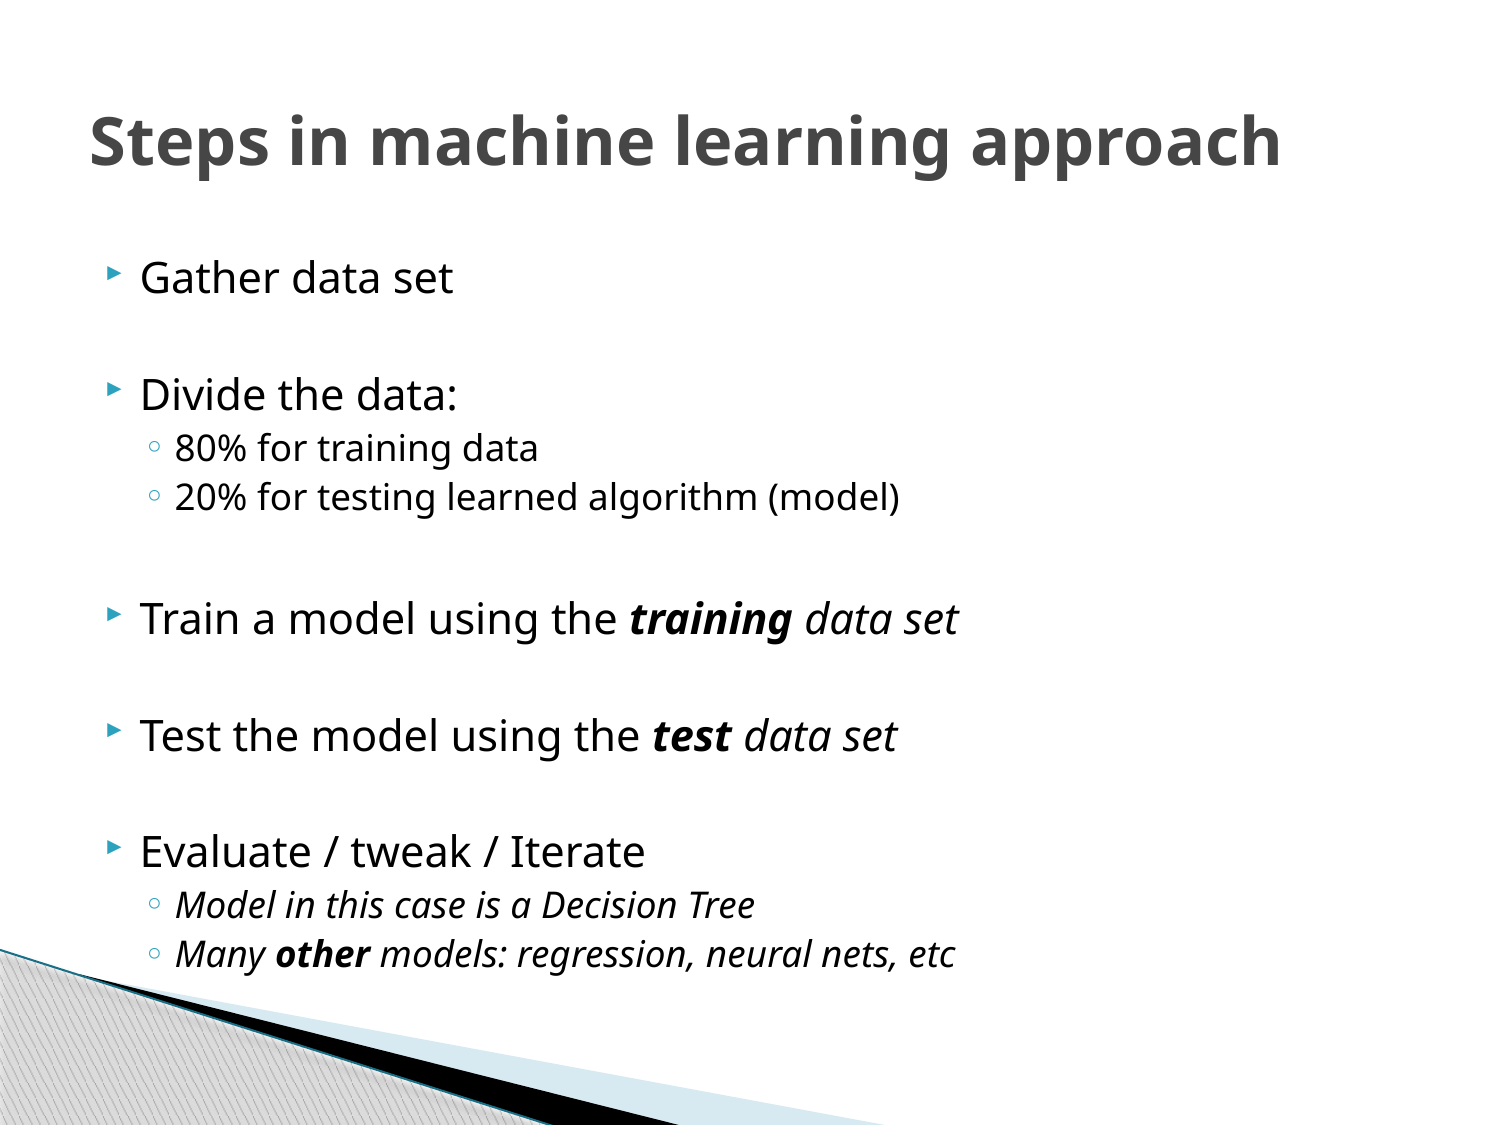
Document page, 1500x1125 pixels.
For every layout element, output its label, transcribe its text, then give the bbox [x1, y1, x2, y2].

title Steps in machine learning approach [75, 45, 1425, 233]
list Gather data set Divide the data: 80% for training data 20% for testing learned algorithm (model) Train a model using the training data set Test the model using the test data set Evaluate / tweak / Iterate Model in this case is a Decision Tree Many other models: regression, neural nets, etc [75, 243, 1425, 986]
